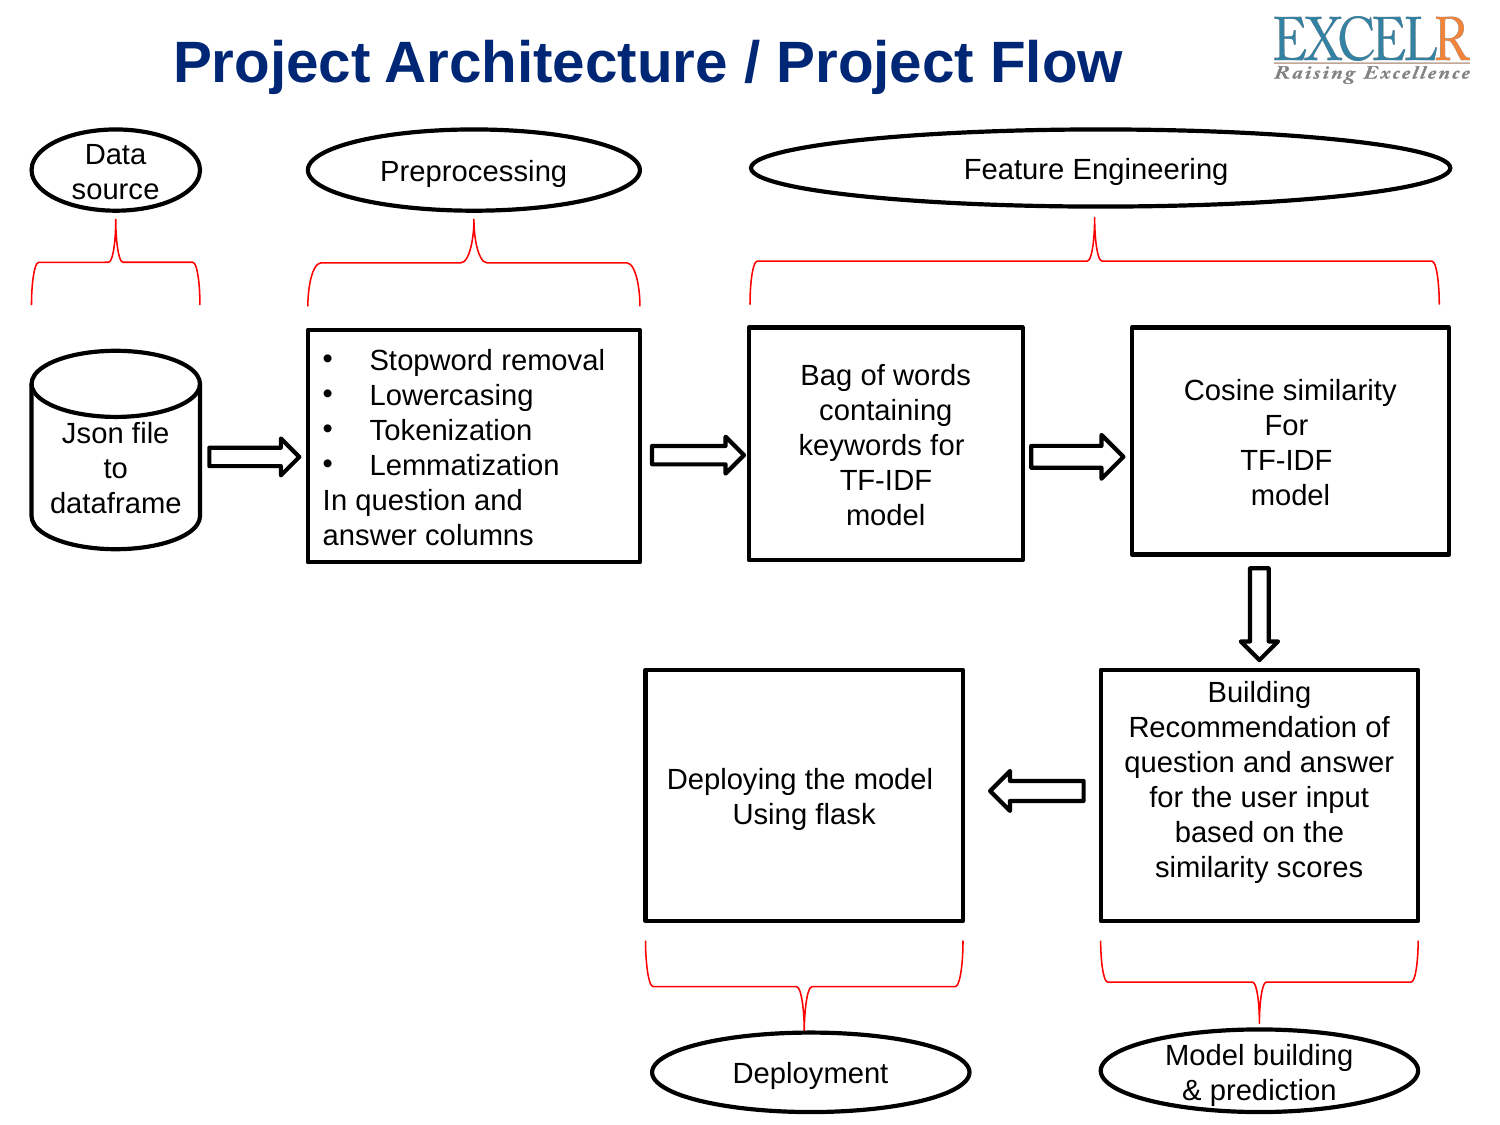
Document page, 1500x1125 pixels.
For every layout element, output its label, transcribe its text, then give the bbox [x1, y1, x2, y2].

text_box Project Architecture / Project Flow [60, 16, 1150, 130]
text_box [749, 216, 1441, 305]
text_box Feature Engineering [748, 127, 1453, 209]
text_box [1238, 566, 1281, 663]
text_box [1029, 433, 1126, 481]
text_box [988, 769, 1086, 813]
text_box Deployment [650, 1030, 972, 1115]
text_box Preprocessing [305, 127, 642, 213]
picture [1274, 16, 1470, 85]
text_box Stopword removal Lowercasing Tokenization Lemmatization In question and answer columns [306, 328, 642, 564]
text_box Model building & prediction [1098, 1027, 1421, 1115]
text_box [1099, 940, 1419, 1025]
text_box Data source [29, 127, 203, 213]
text_box Cosine similarity For TF-IDF model [1130, 325, 1451, 557]
text_box Bag of words containing keywords for TF-IDF model [747, 325, 1025, 562]
text_box [307, 218, 641, 307]
text_box Json file to dataframe [29, 348, 203, 552]
text_box [207, 436, 302, 478]
text_box [30, 218, 201, 306]
text_box [649, 434, 747, 476]
text_box Deploying the model Using flask [643, 668, 965, 923]
text_box Building Recommendation of question and answer for the user input based on the similarity scores [1099, 668, 1420, 923]
text_box [644, 940, 964, 1030]
